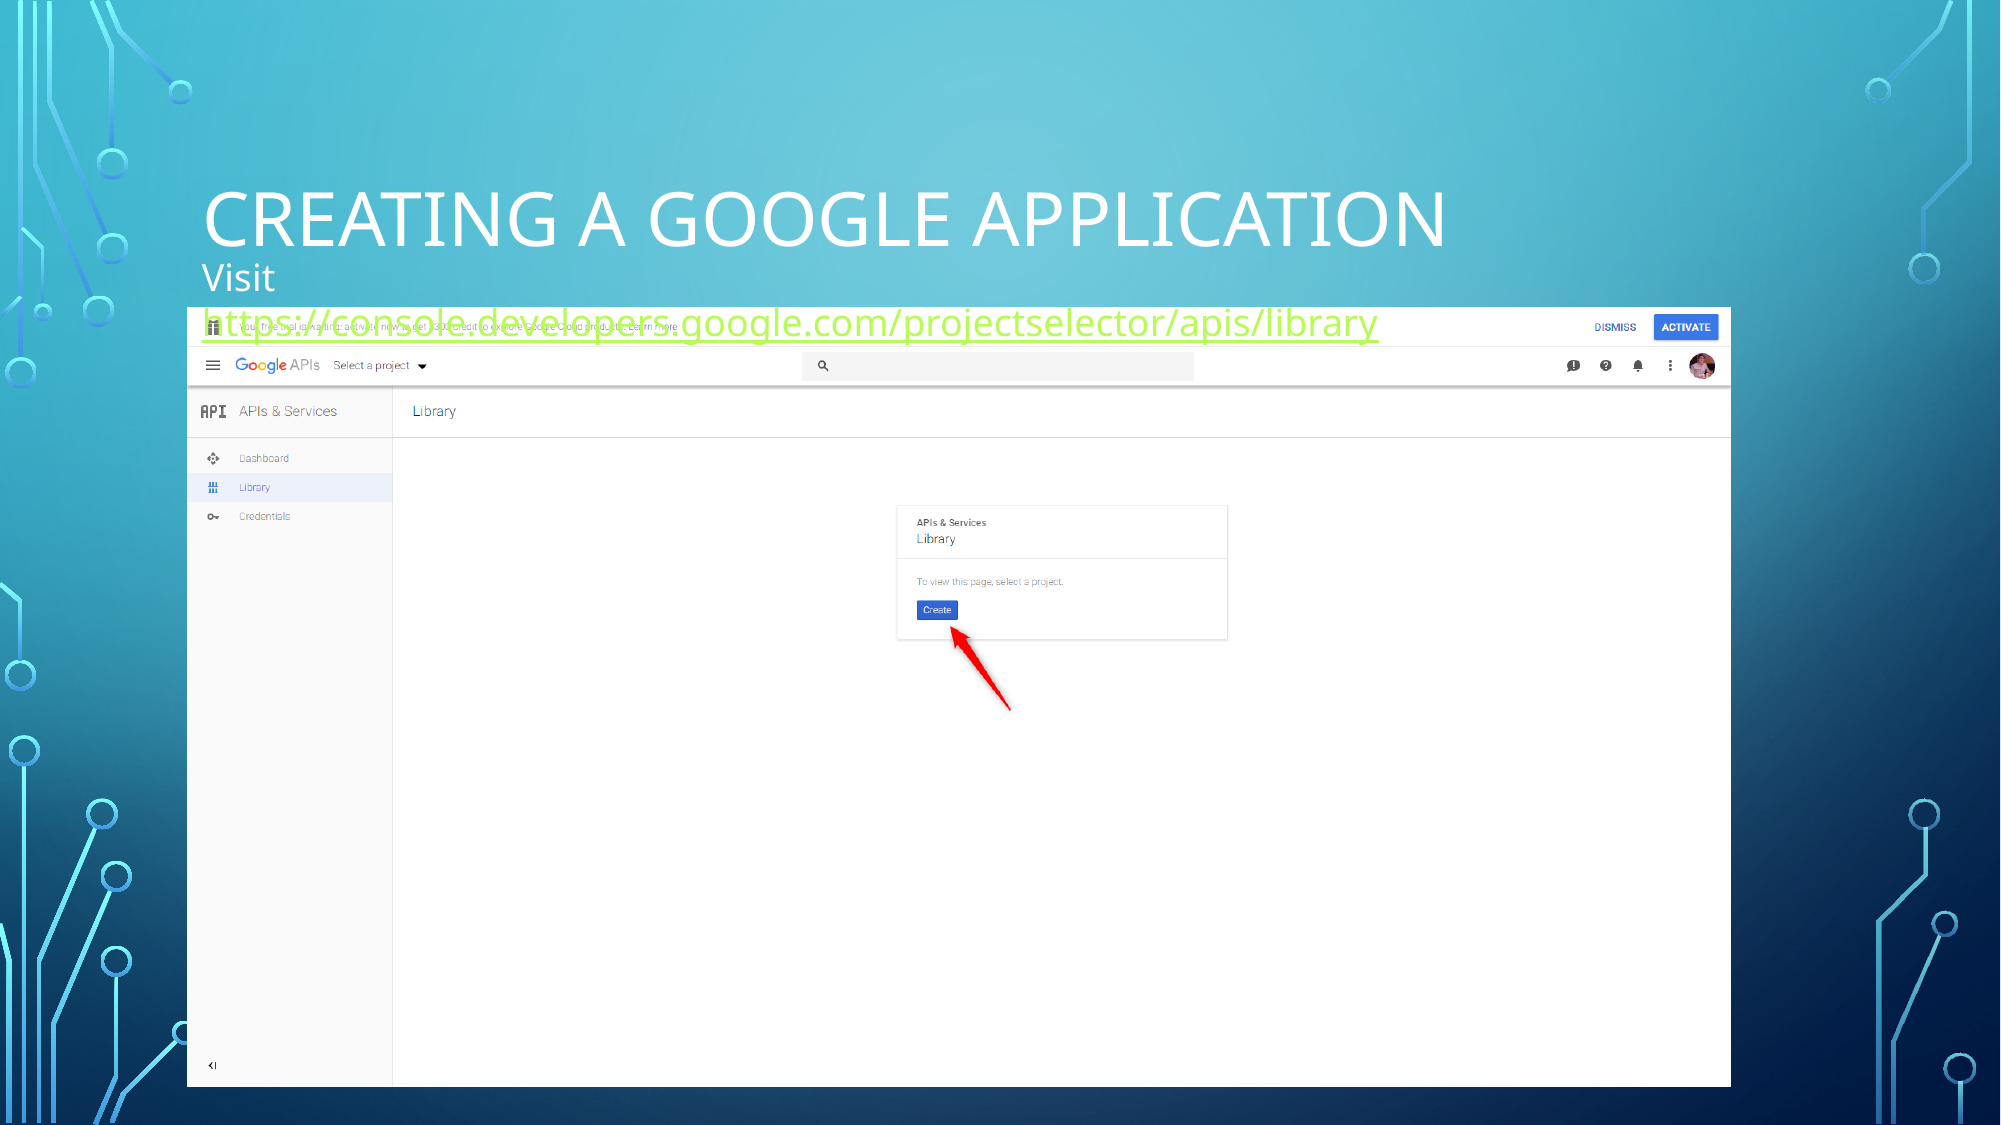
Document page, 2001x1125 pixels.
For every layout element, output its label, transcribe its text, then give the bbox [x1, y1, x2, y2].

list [186, 307, 1731, 1087]
title Creating a Google Application [187, 101, 1813, 344]
text_box Visit https://console.developers.google.com/projectselector/apis/library [187, 246, 1410, 307]
